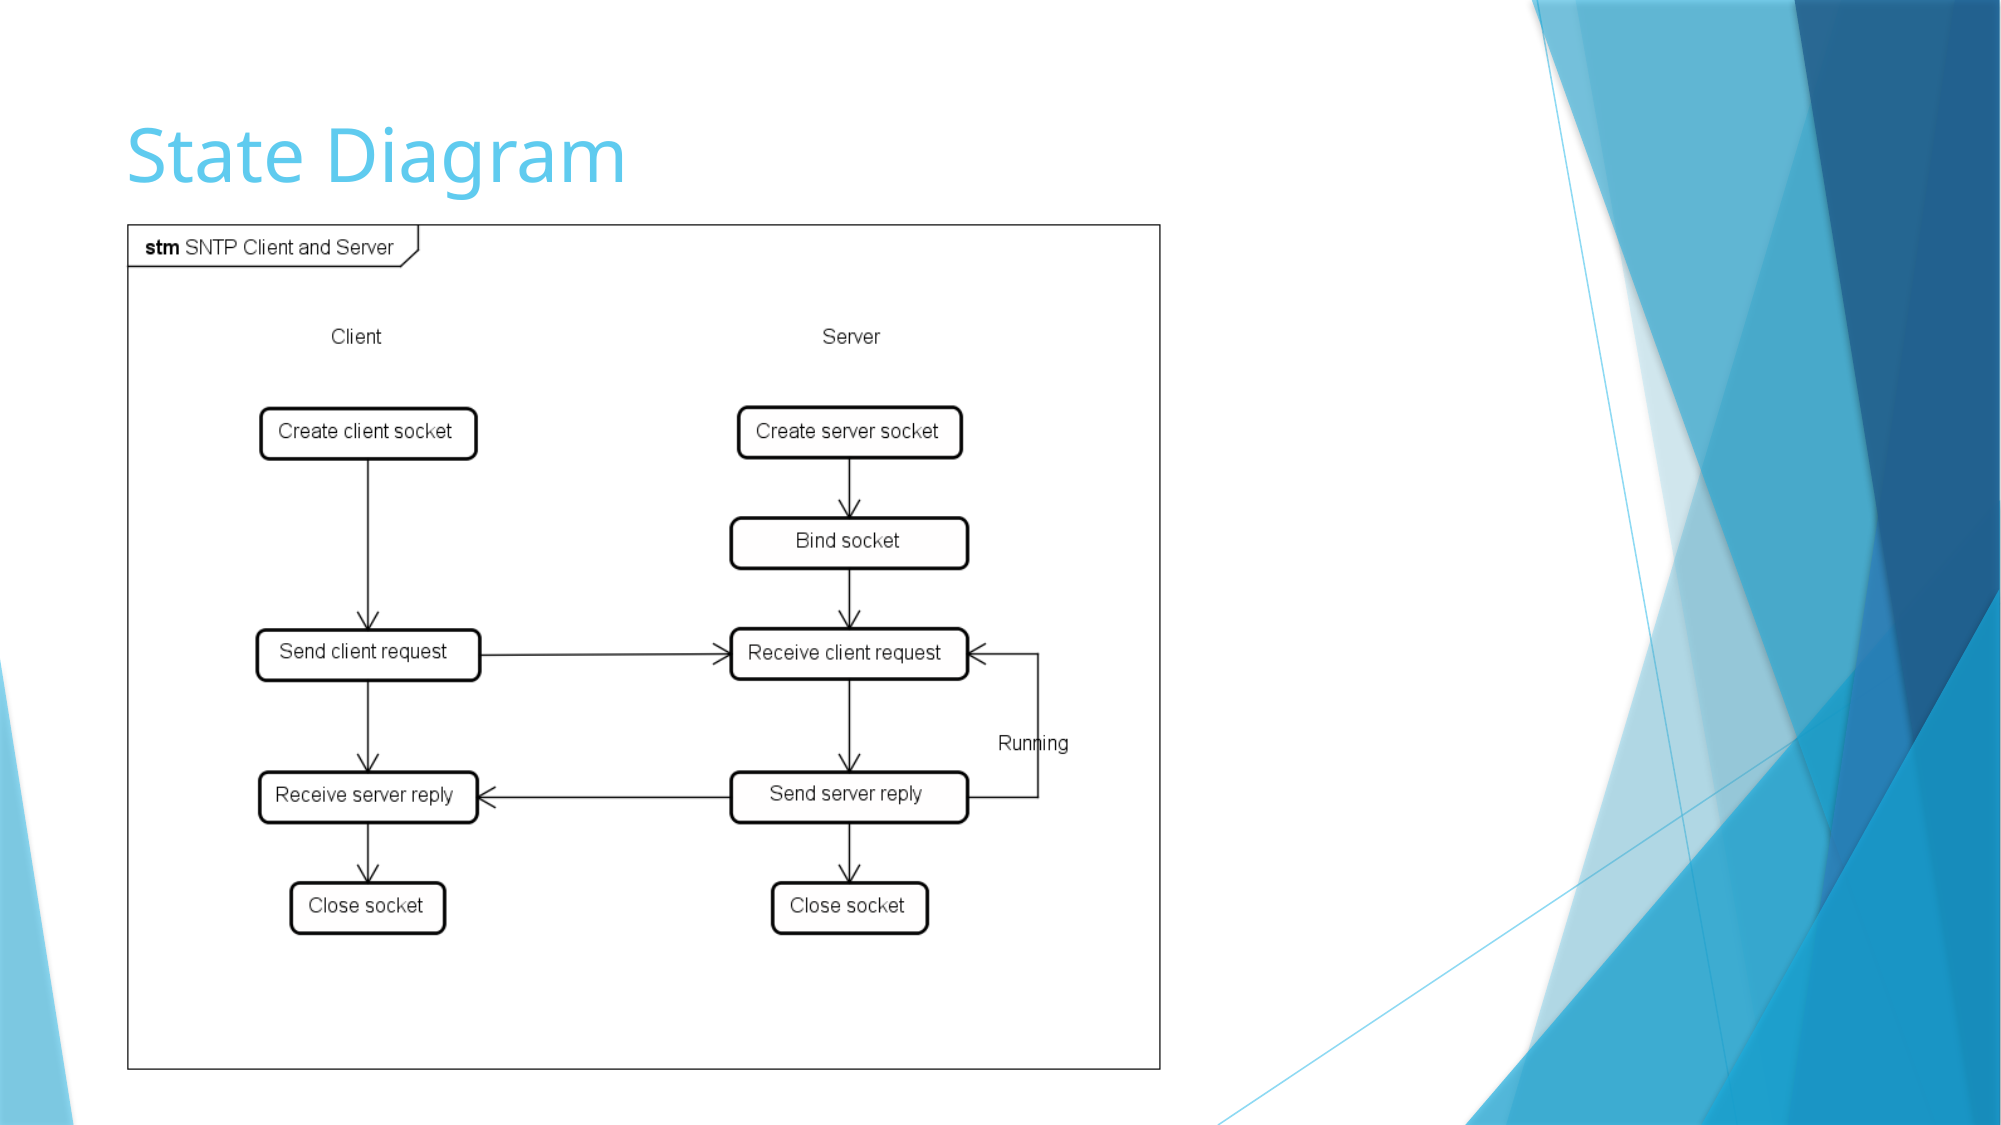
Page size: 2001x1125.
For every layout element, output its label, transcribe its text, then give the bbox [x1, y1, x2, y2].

title State Diagram [111, 99, 1522, 317]
picture [110, 207, 1178, 1085]
